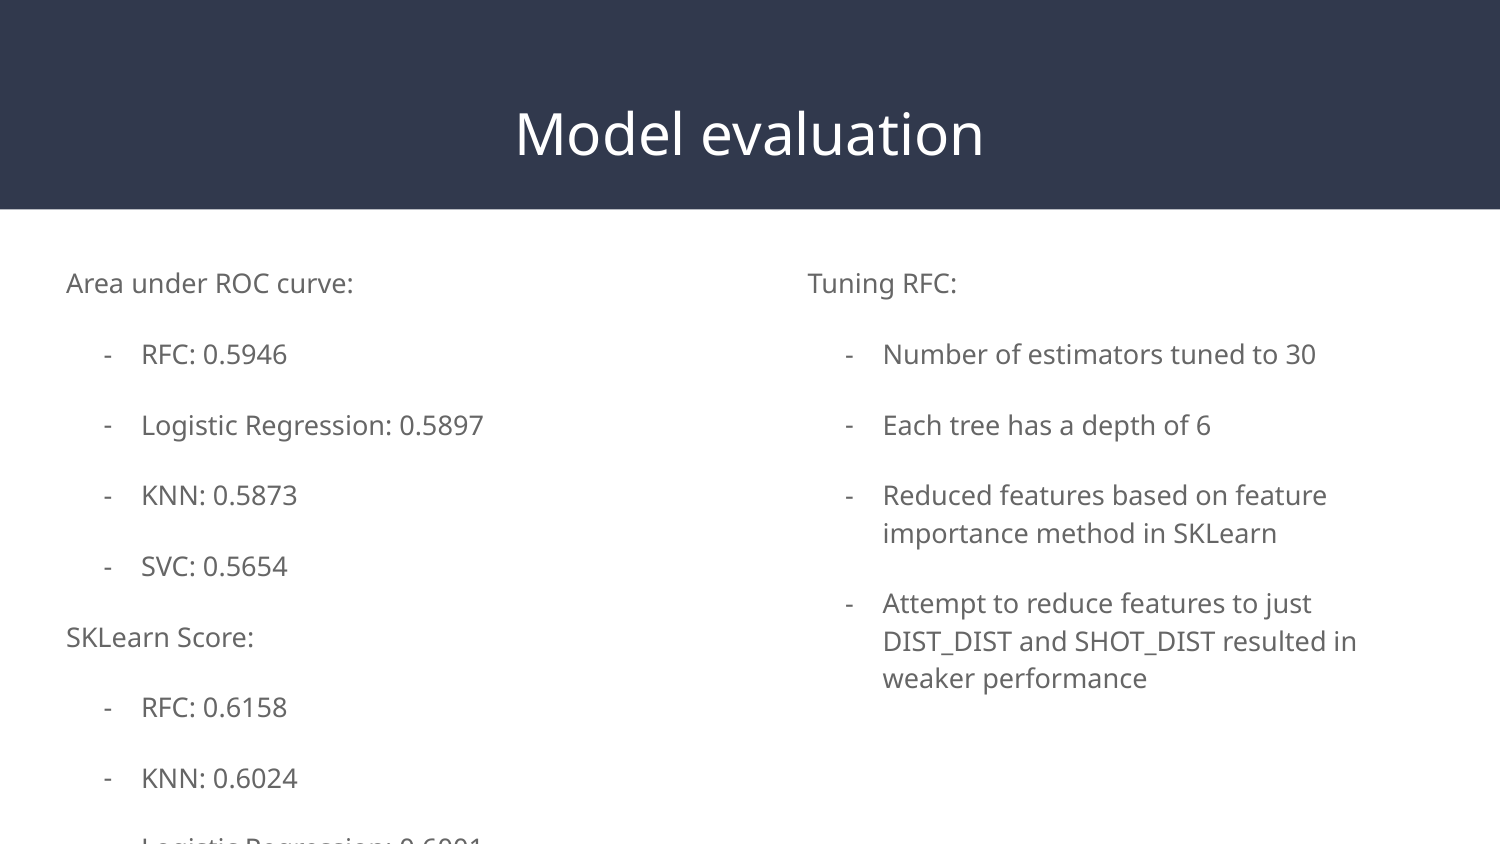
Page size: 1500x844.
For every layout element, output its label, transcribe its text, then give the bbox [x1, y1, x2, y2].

title Model evaluation [51, 82, 1449, 185]
list Tuning RFC: Number of estimators tuned to 30 Each tree has a depth of 6 Reduced features based on feature importance method in SKLearn Attempt to reduce features to just DIST_DIST and SHOT_DIST resulted in weaker performance [792, 247, 1449, 752]
list Area under ROC curve: RFC: 0.5946 Logistic Regression: 0.5897 KNN: 0.5873 SVC: 0.5654 SKLearn Score: RFC: 0.6158 KNN: 0.6024 Logistic Regression: 0.6001 SVC: 0.5718 [51, 247, 708, 752]
